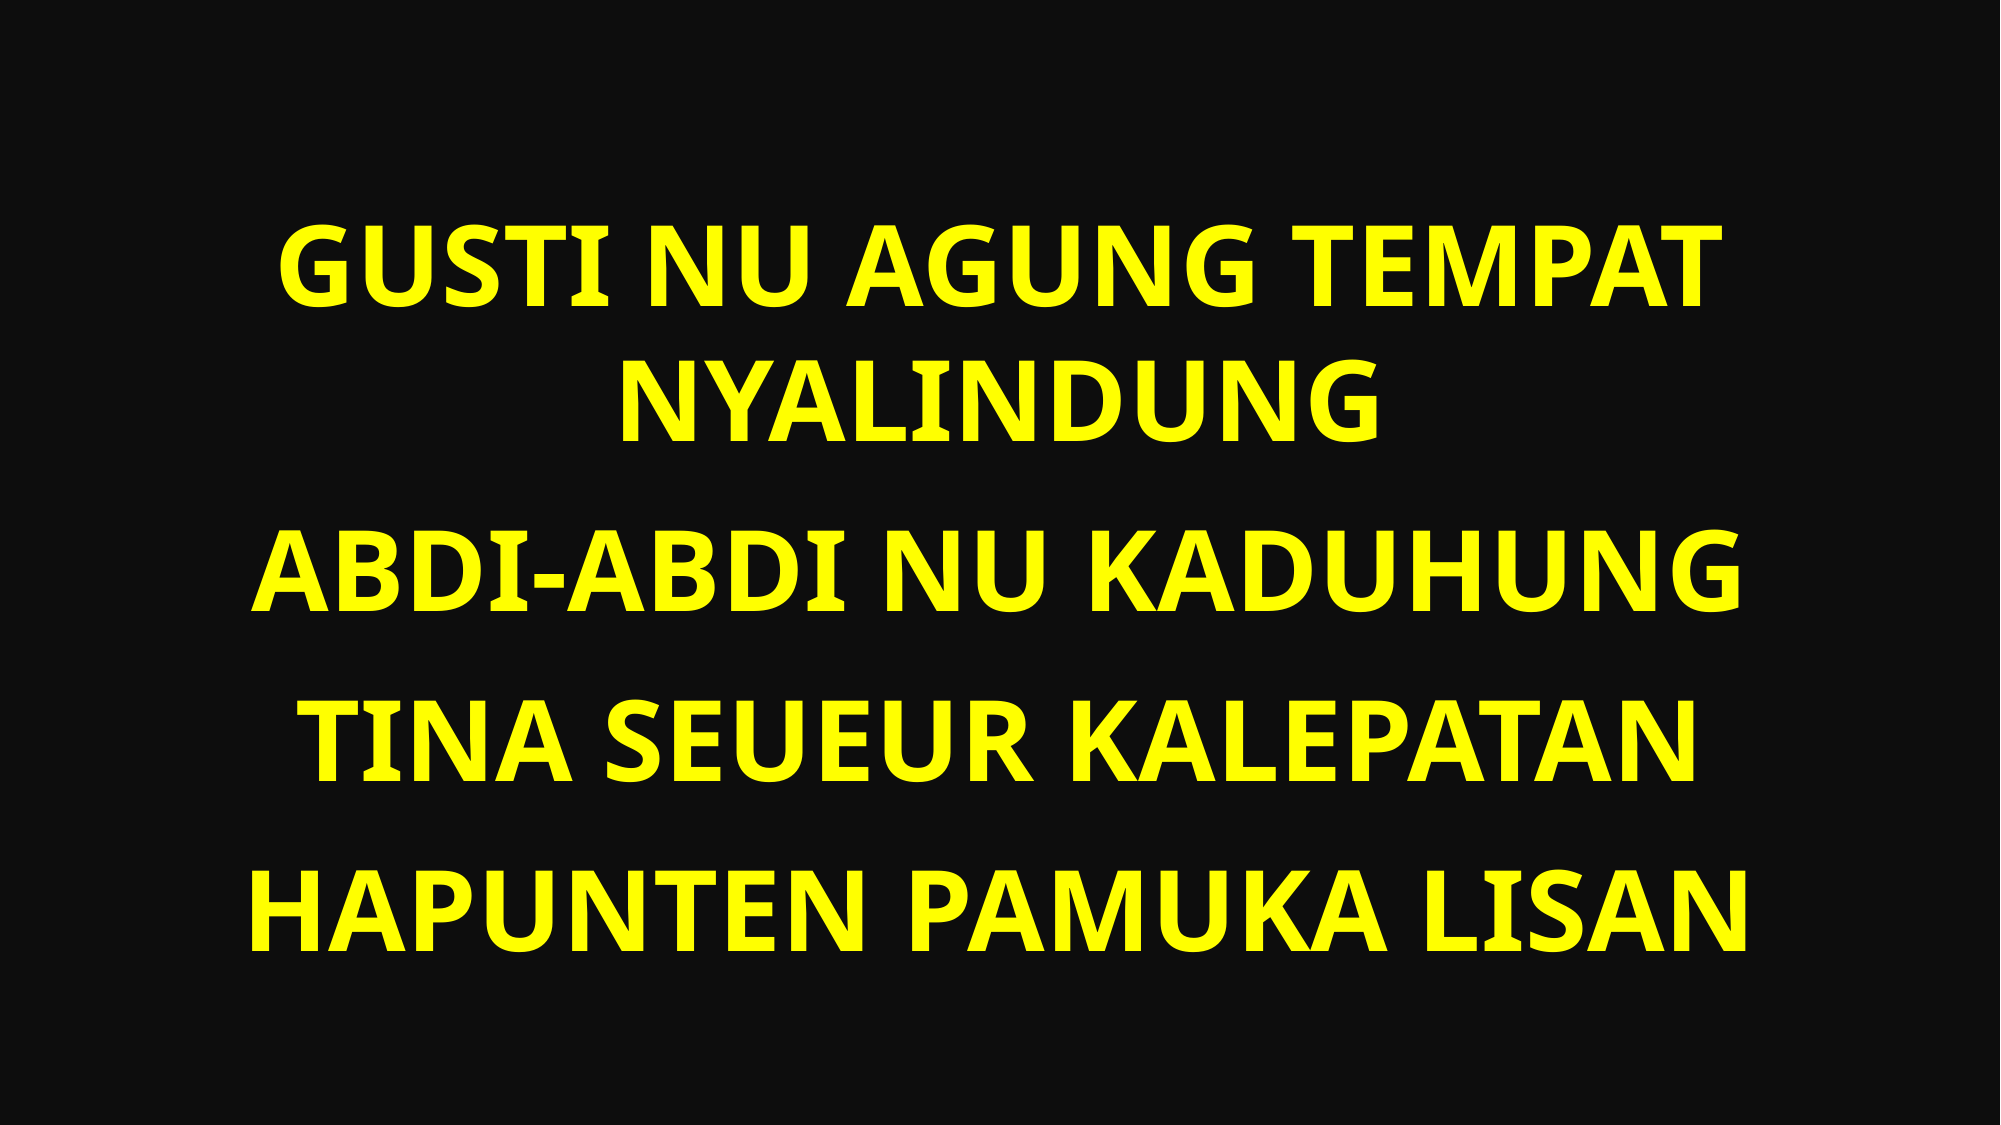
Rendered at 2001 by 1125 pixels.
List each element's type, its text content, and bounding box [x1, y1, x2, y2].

list Gusti nu Agung tempat nyalindung Abdi-abdi nu kaduhung Tina seueur kalepatan Hapunten pamuka lisan [19, 43, 1981, 1125]
